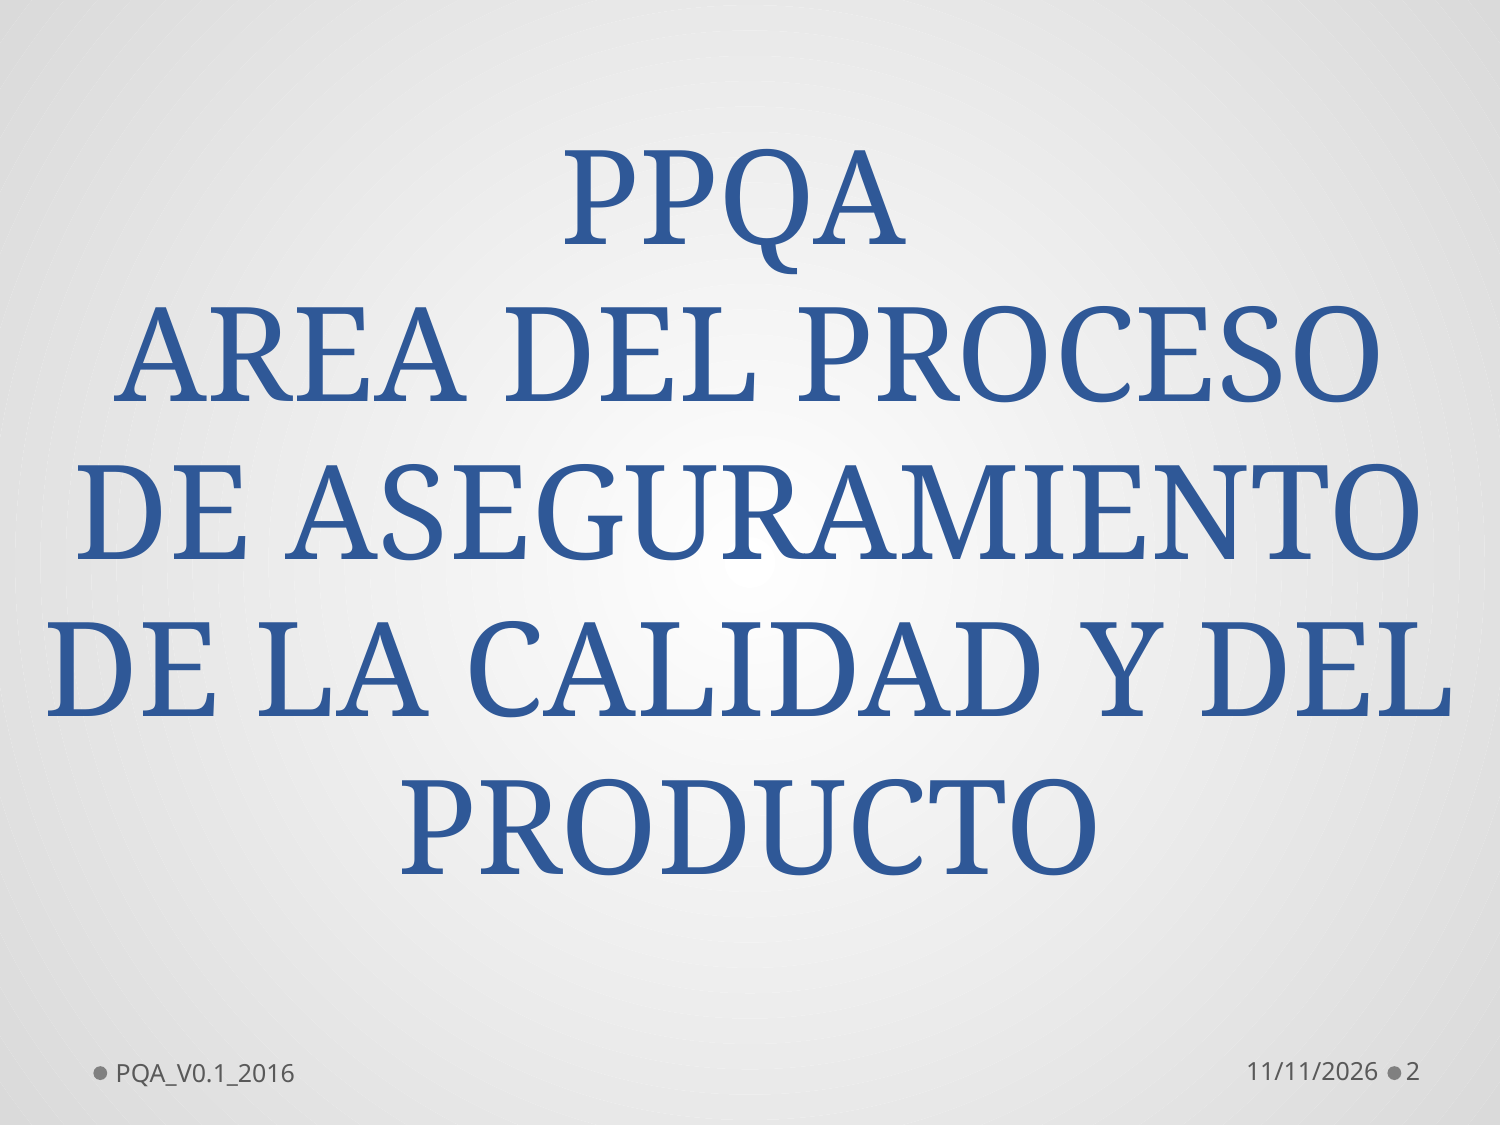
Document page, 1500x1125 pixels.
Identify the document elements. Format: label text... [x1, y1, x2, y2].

slide_number 2 [1401, 1042, 1494, 1103]
footer PQA_V0.1_2016 [108, 1042, 703, 1103]
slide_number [1043, 1042, 1386, 1103]
title PPQA AREA DEL PROCESO DE ASEGURAMIENTO DE LA CALIDAD Y DEL PRODUCTO [0, 125, 1500, 909]
